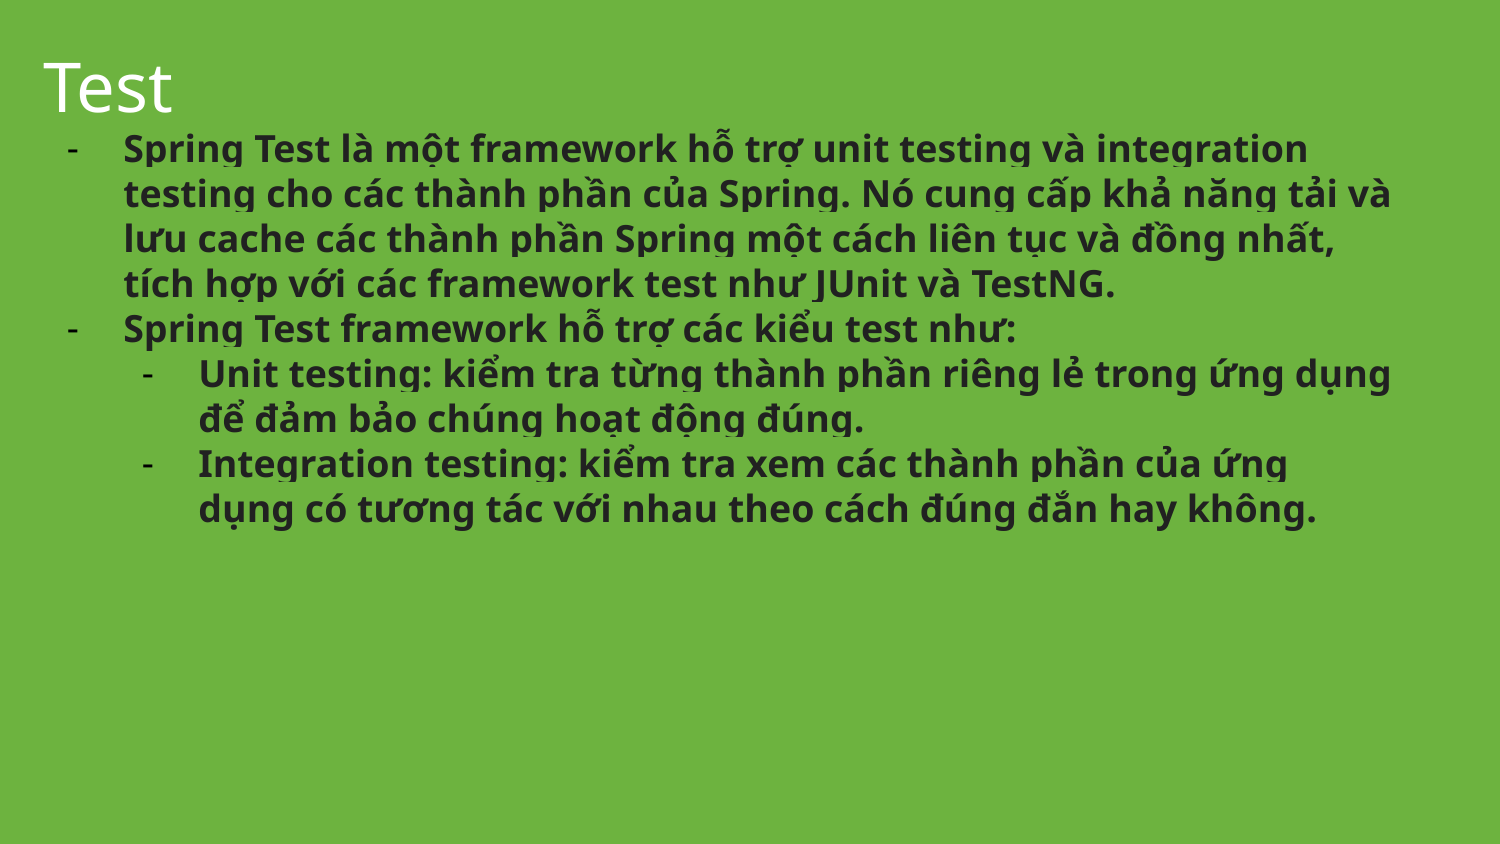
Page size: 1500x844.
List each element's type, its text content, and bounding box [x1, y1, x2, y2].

text_box Test [28, 28, 1102, 142]
text_box Spring Test là một framework hỗ trợ unit testing và integration testing cho các thành phần của Spring. Nó cung cấp khả năng tải và lưu cache các thành phần Spring một cách liên tục và đồng nhất, tích hợp với các framework test như JUnit và TestNG. Spring Test framework hỗ trợ các kiểu test như: Unit testing: kiểm tra từng thành phần riêng lẻ trong ứng dụng để đảm bảo chúng hoạt động đúng. Integration testing: kiểm tra xem các thành phần của ứng dụng có tương tác với nhau theo cách đúng đắn hay không. [33, 109, 1410, 573]
